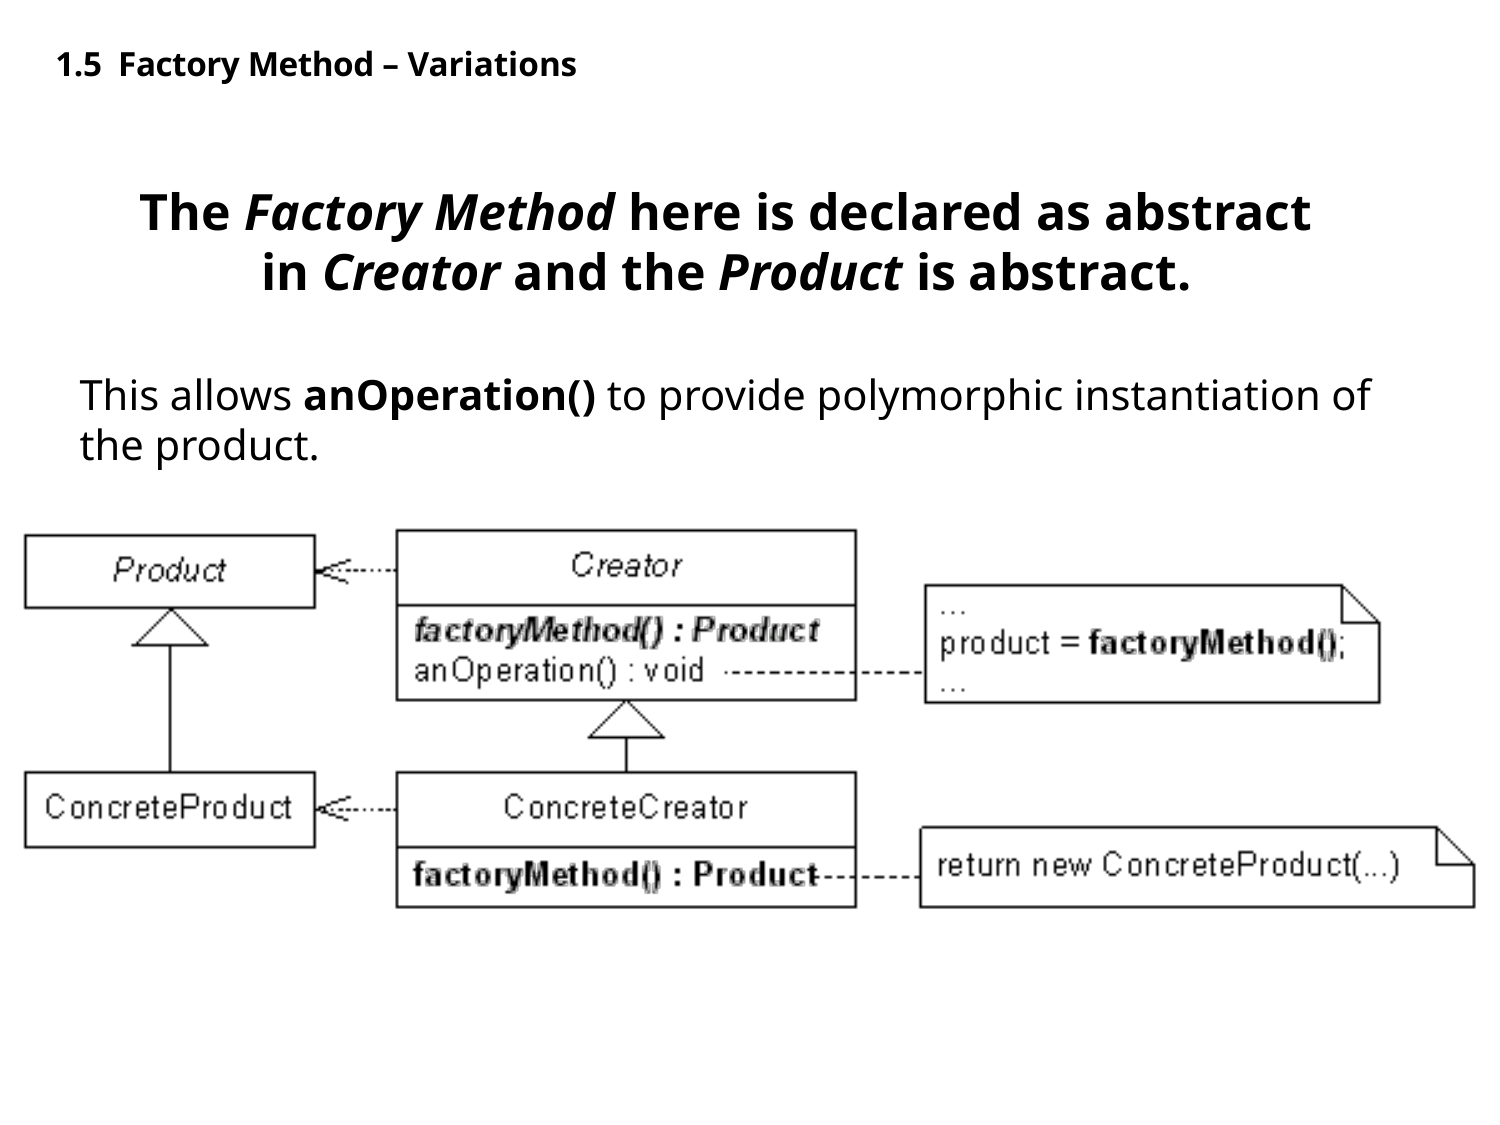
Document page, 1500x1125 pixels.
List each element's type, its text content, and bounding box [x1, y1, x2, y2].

text_box 1.5 Factory Method – Variations [40, 27, 1090, 91]
text_box This allows anOperation() to provide polymorphic instantiation of the product. [64, 361, 1459, 477]
picture [5, 514, 1496, 929]
text_box The Factory Method here is declared as abstract in Creator and the Product is abstract. [76, 172, 1376, 308]
